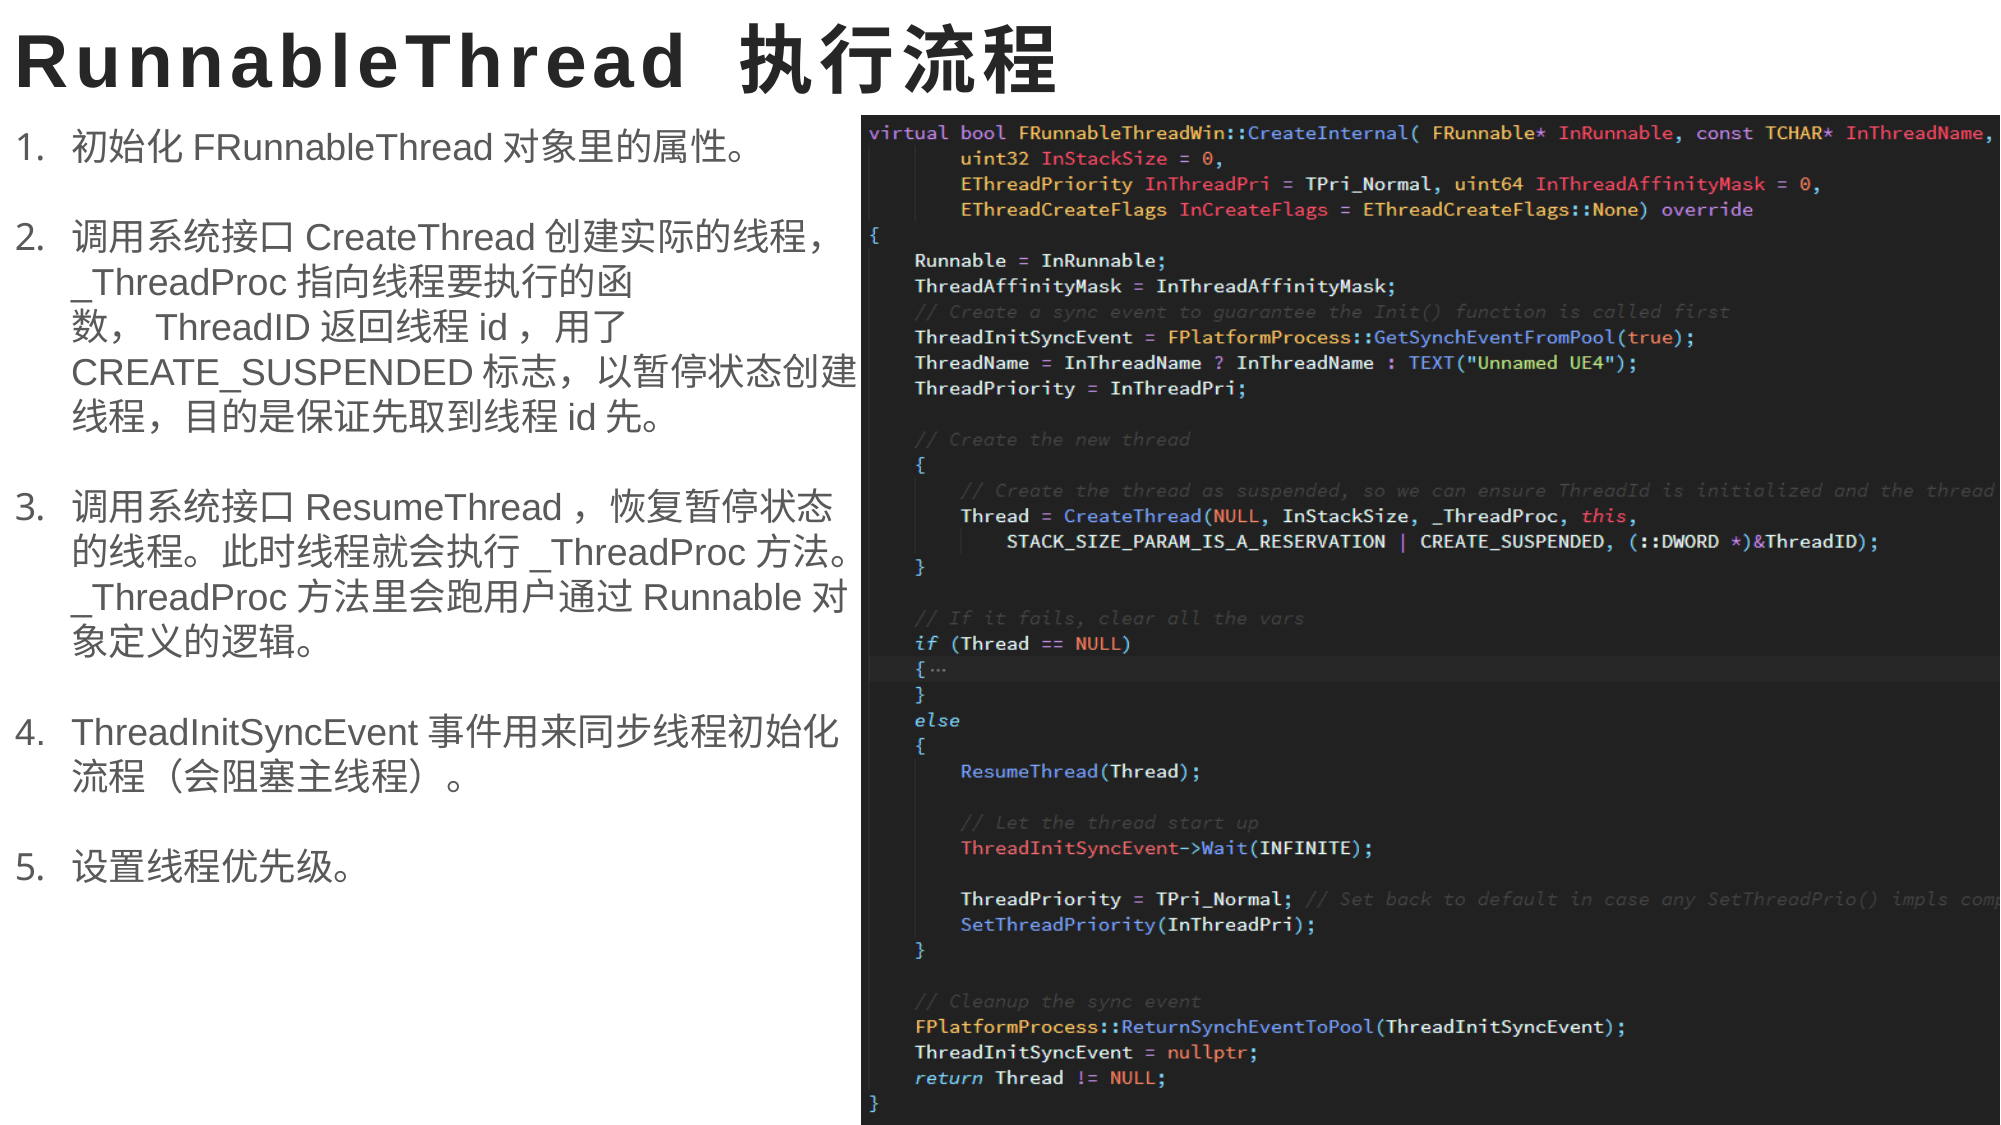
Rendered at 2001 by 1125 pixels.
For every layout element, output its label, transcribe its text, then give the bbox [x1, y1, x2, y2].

text_box 初始化FRunnableThread对象里的属性。 调用系统接口CreateThread创建实际的线程，_ThreadProc指向线程要执行的函数，ThreadID返回线程id，用了CREATE_SUSPENDED标志，以暂停状态创建线程，目的是保证先取到线程id先。 调用系统接口ResumeThread，恢复暂停状态的线程。此时线程就会执行_ThreadProc方法。_ThreadProc方法里会跑用户通过Runnable对象定义的逻辑。 ThreadInitSyncEvent事件用来同步线程初始化流程（会阻塞主线程）。 设置线程优先级。 [0, 115, 861, 896]
picture [861, 115, 2000, 1125]
title RunnableThread 执行流程 [0, 0, 1800, 115]
